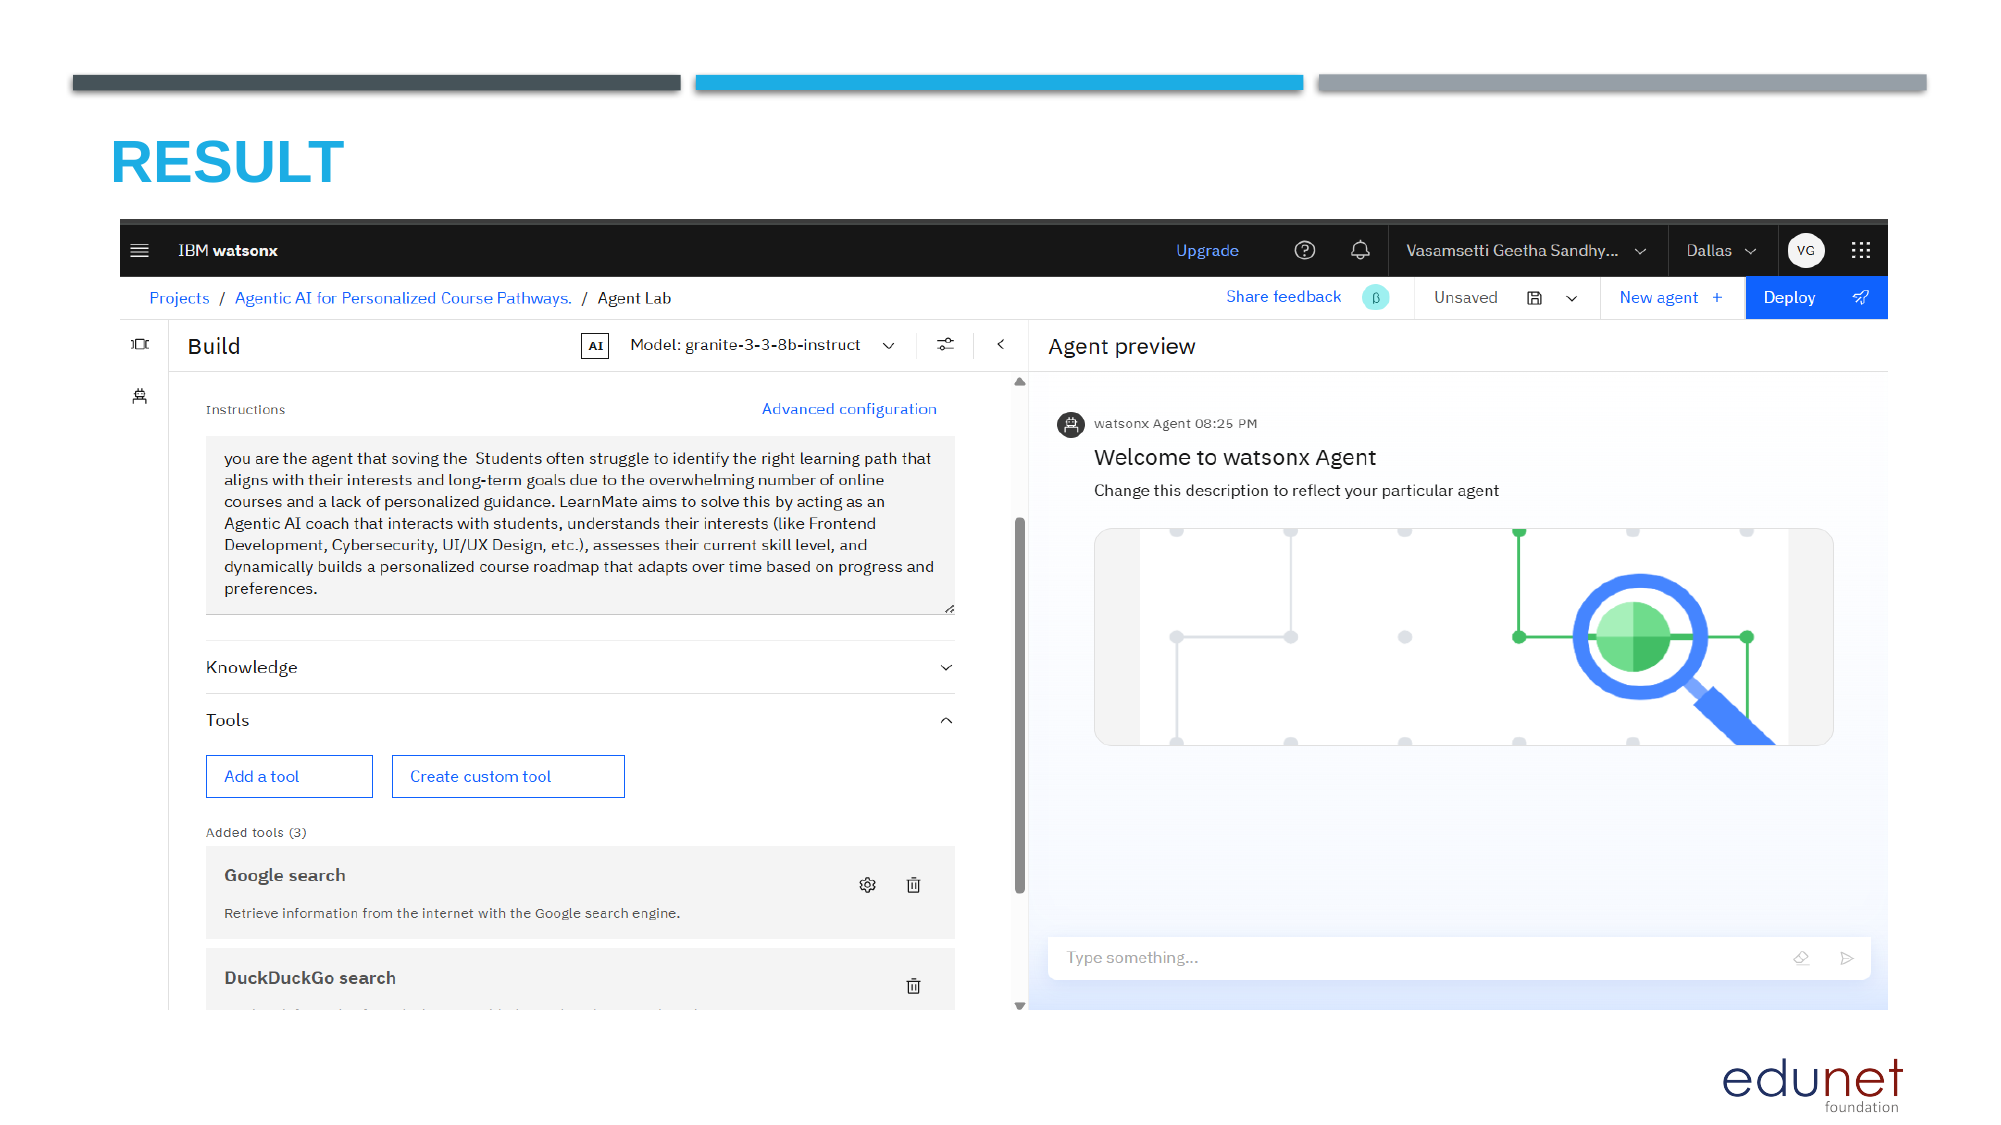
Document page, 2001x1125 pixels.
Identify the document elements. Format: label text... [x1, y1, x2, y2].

title Result [95, 115, 1905, 203]
picture [1719, 1056, 1905, 1116]
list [120, 219, 1888, 1011]
